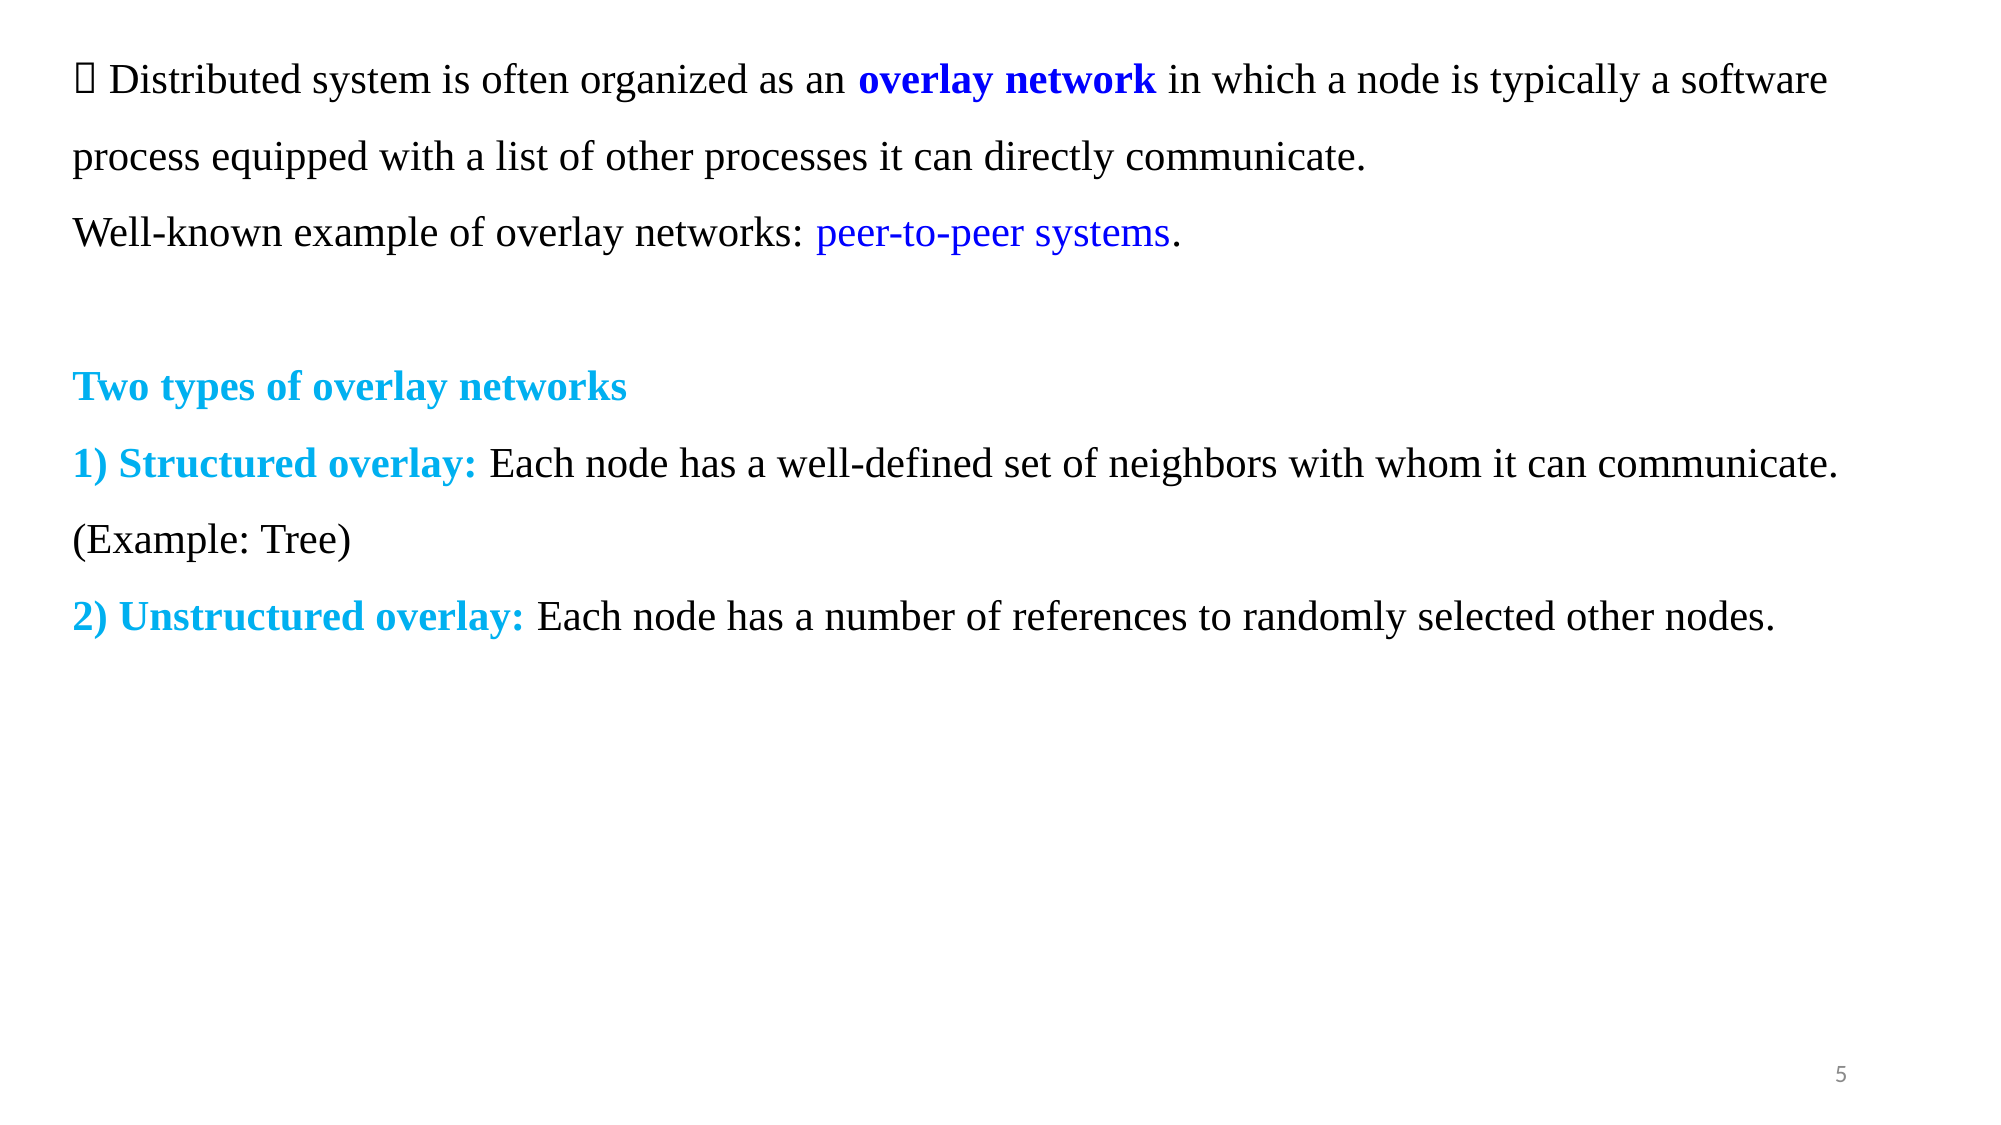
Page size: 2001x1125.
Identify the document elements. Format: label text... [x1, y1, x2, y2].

slide_number 5 [1412, 1042, 1863, 1103]
title  Distributed system is often organized as an overlay network in which a node is typically a software process equipped with a list of other processes it can directly communicate. Well-known example of overlay networks: peer-to-peer systems. Two types of overlay networks 1) Structured overlay: Each node has a well-defined set of neighbors with whom it can communicate. (Example: Tree) 2) Unstructured overlay: Each node has a number of references to randomly selected other nodes. [57, 17, 1943, 1089]
